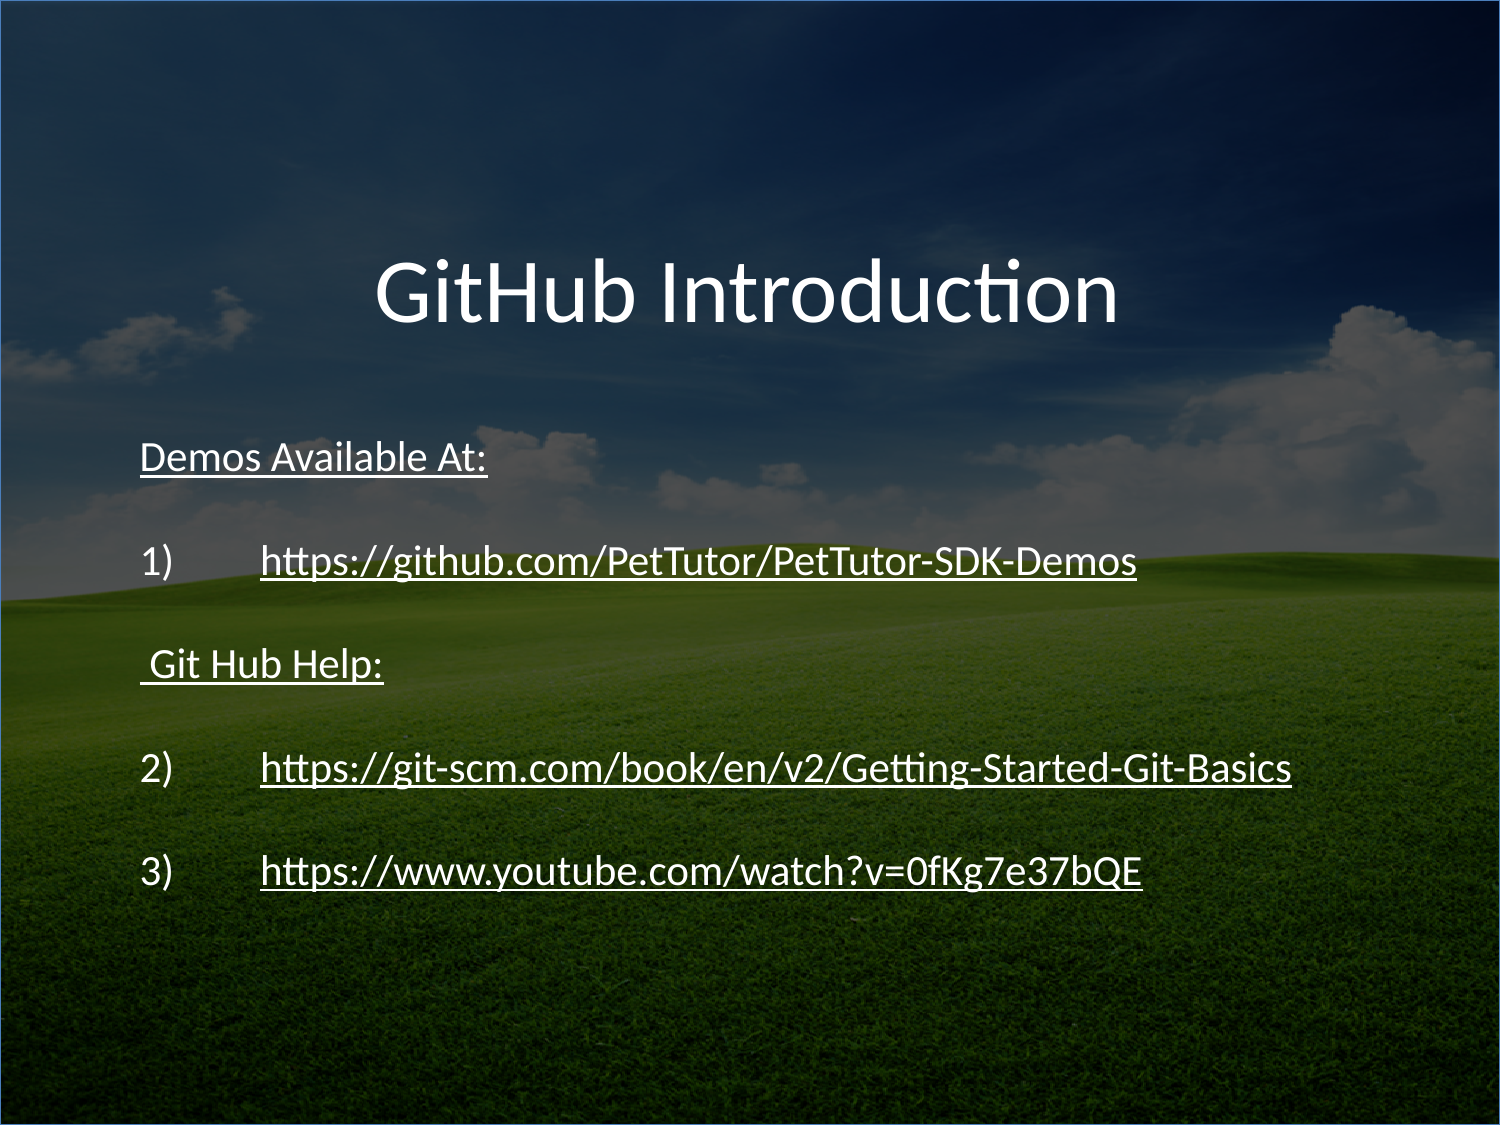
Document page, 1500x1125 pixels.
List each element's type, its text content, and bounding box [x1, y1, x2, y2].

text_box [0, 0, 1500, 1125]
text_box Demos Available At: https://github.com/PetTutor/PetTutor-SDK-Demos Git Hub Help: https://git-scm.com/book/en/v2/Getting-Started-Git-Basics https://www.youtube.com/watch?v=0fKg7e37bQE [124, 421, 1422, 905]
title GitHub Introduction [99, 208, 1397, 363]
